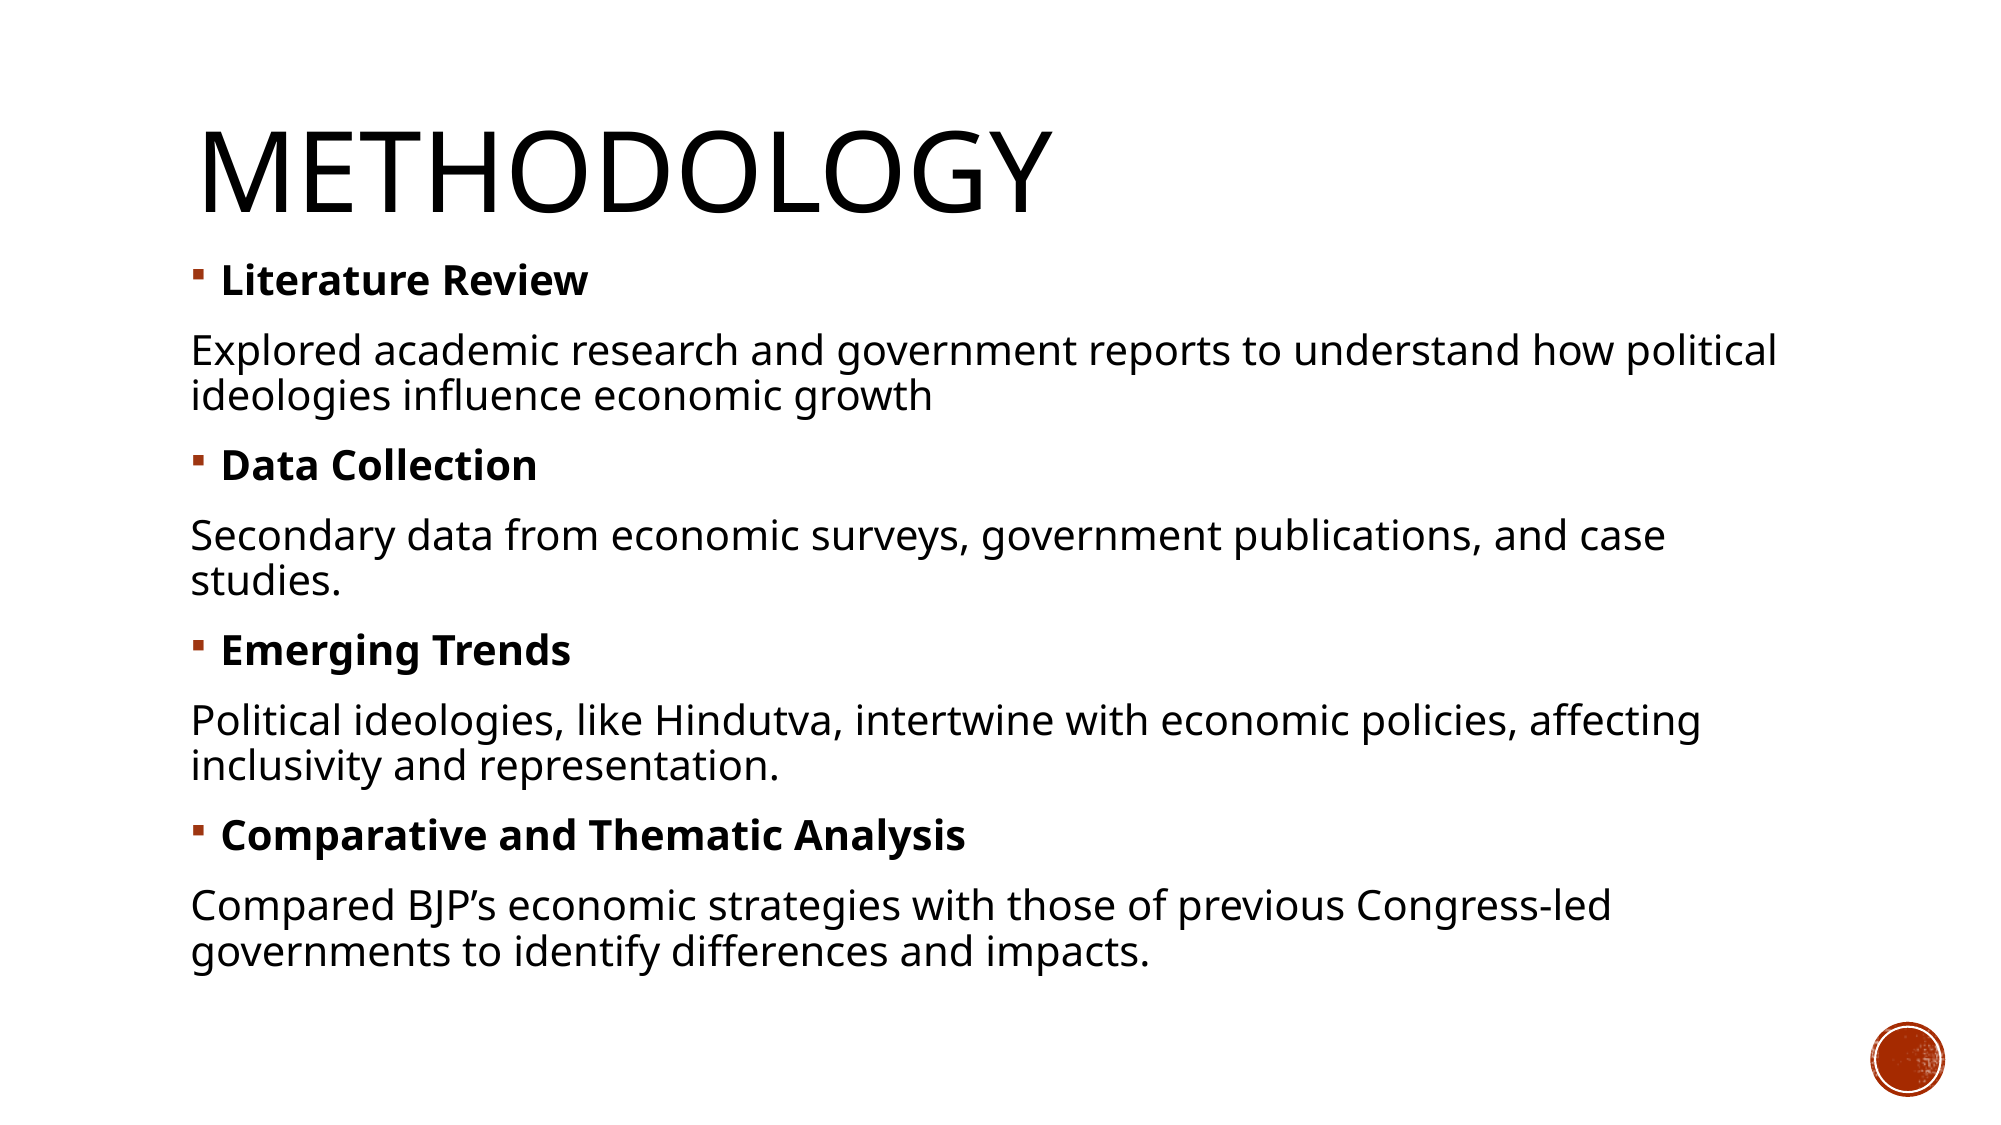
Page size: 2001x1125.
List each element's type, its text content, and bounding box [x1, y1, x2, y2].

list Literature Review Explored academic research and government reports to understand how political ideologies influence economic growth Data Collection Secondary data from economic surveys, government publications, and case studies. Emerging Trends Political ideologies, like Hindutva, intertwine with economic policies, affecting inclusivity and representation. Comparative and Thematic Analysis Compared BJP’s economic strategies with those of previous Congress-led governments to identify differences and impacts. [175, 251, 1826, 1067]
title methodology [180, 43, 1830, 308]
